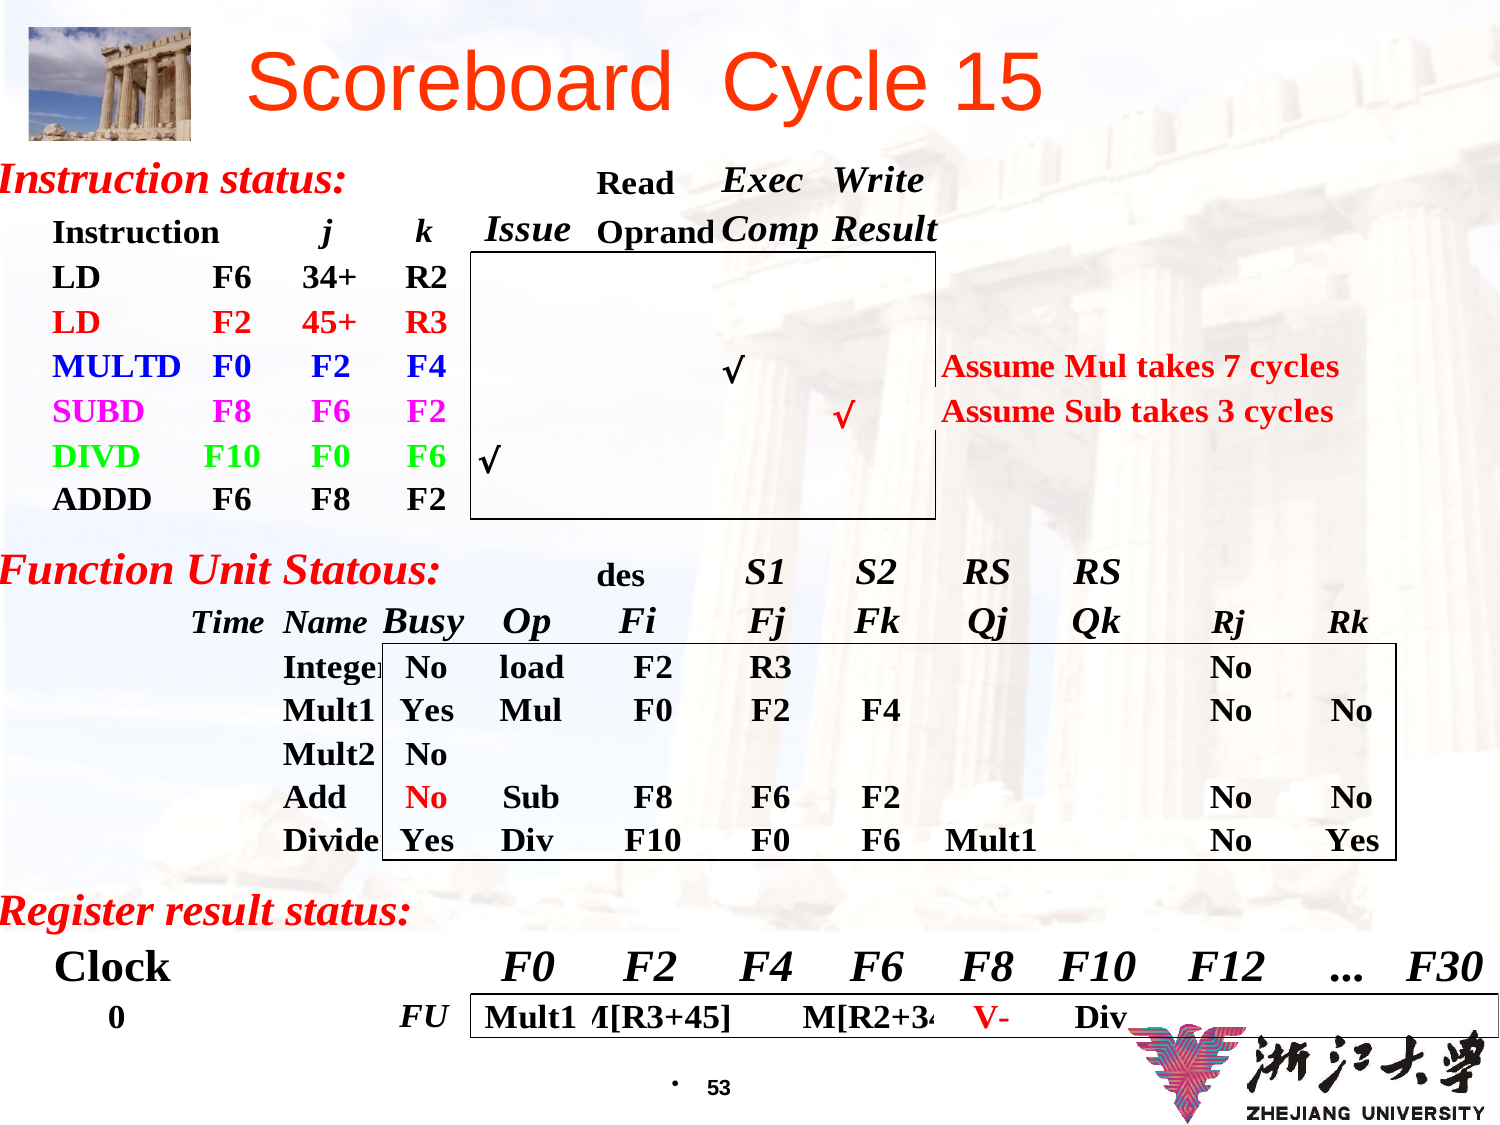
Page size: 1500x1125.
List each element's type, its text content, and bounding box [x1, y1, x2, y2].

title Scoreboard Cycle 15 [230, 12, 1350, 141]
picture [0, 0, 1500, 147]
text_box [0, 147, 1500, 1125]
